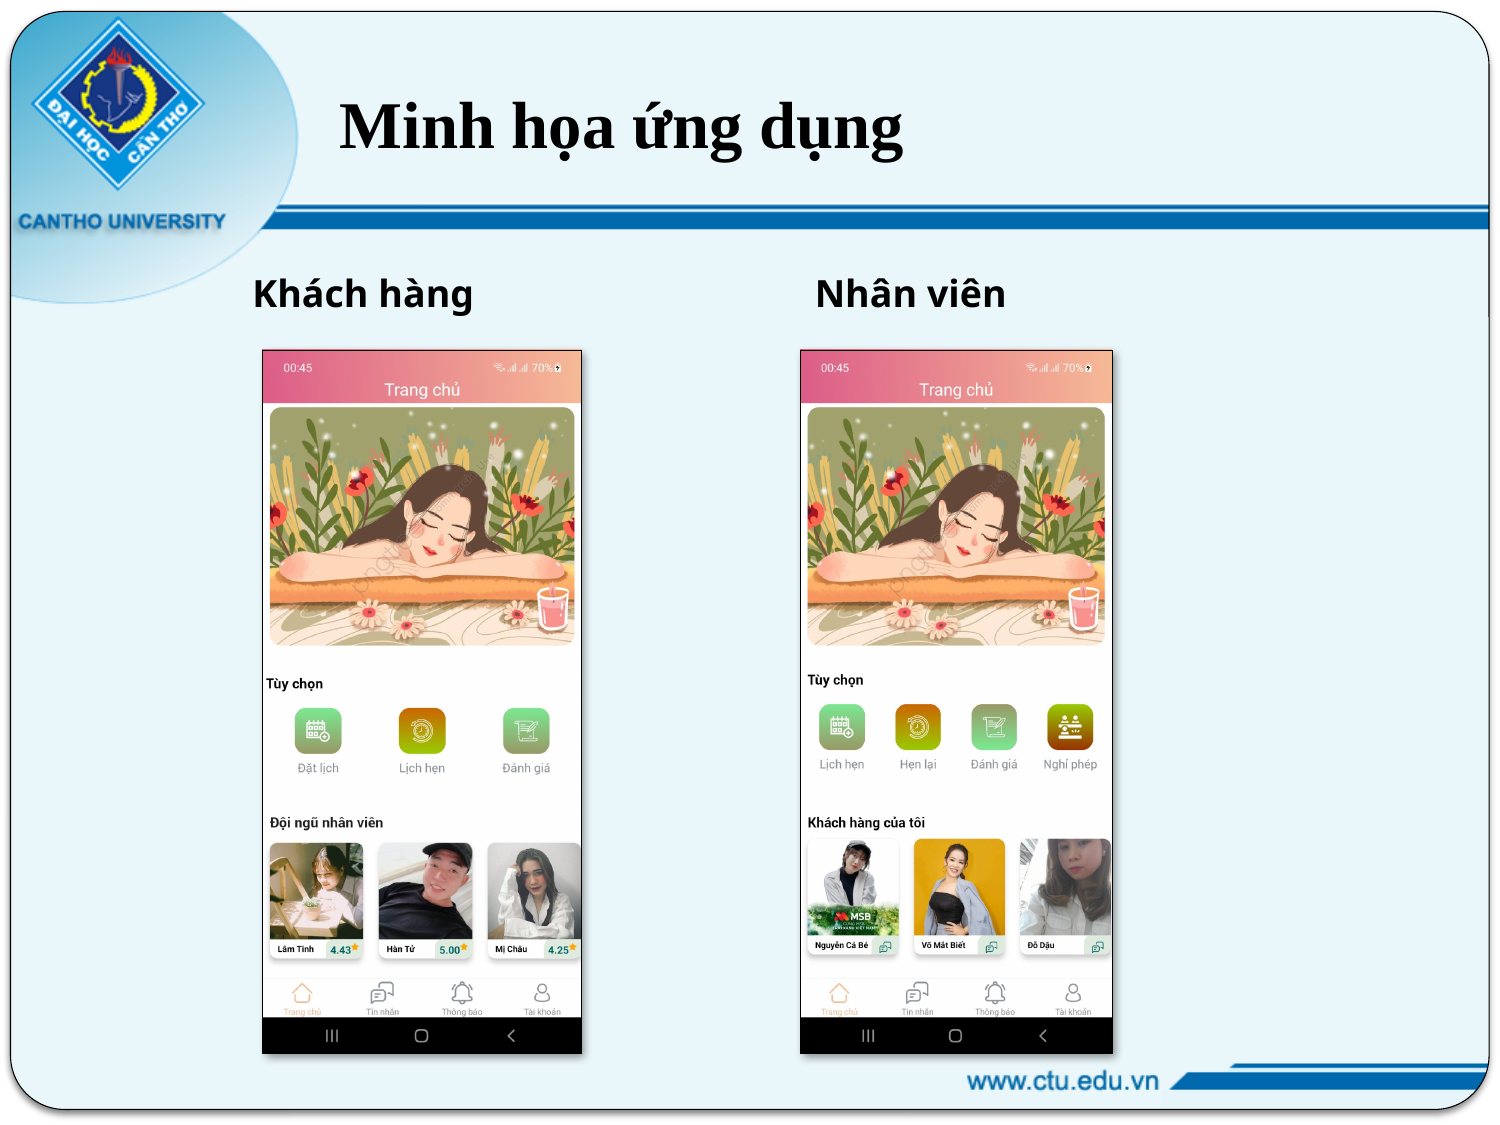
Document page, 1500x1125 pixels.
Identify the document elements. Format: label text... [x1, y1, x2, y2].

picture [12, 12, 1488, 1108]
text_box Nhân viên [799, 262, 1038, 323]
text_box Khách hàng [237, 262, 500, 323]
text_box Minh họa ứng dụng [324, 74, 1400, 170]
